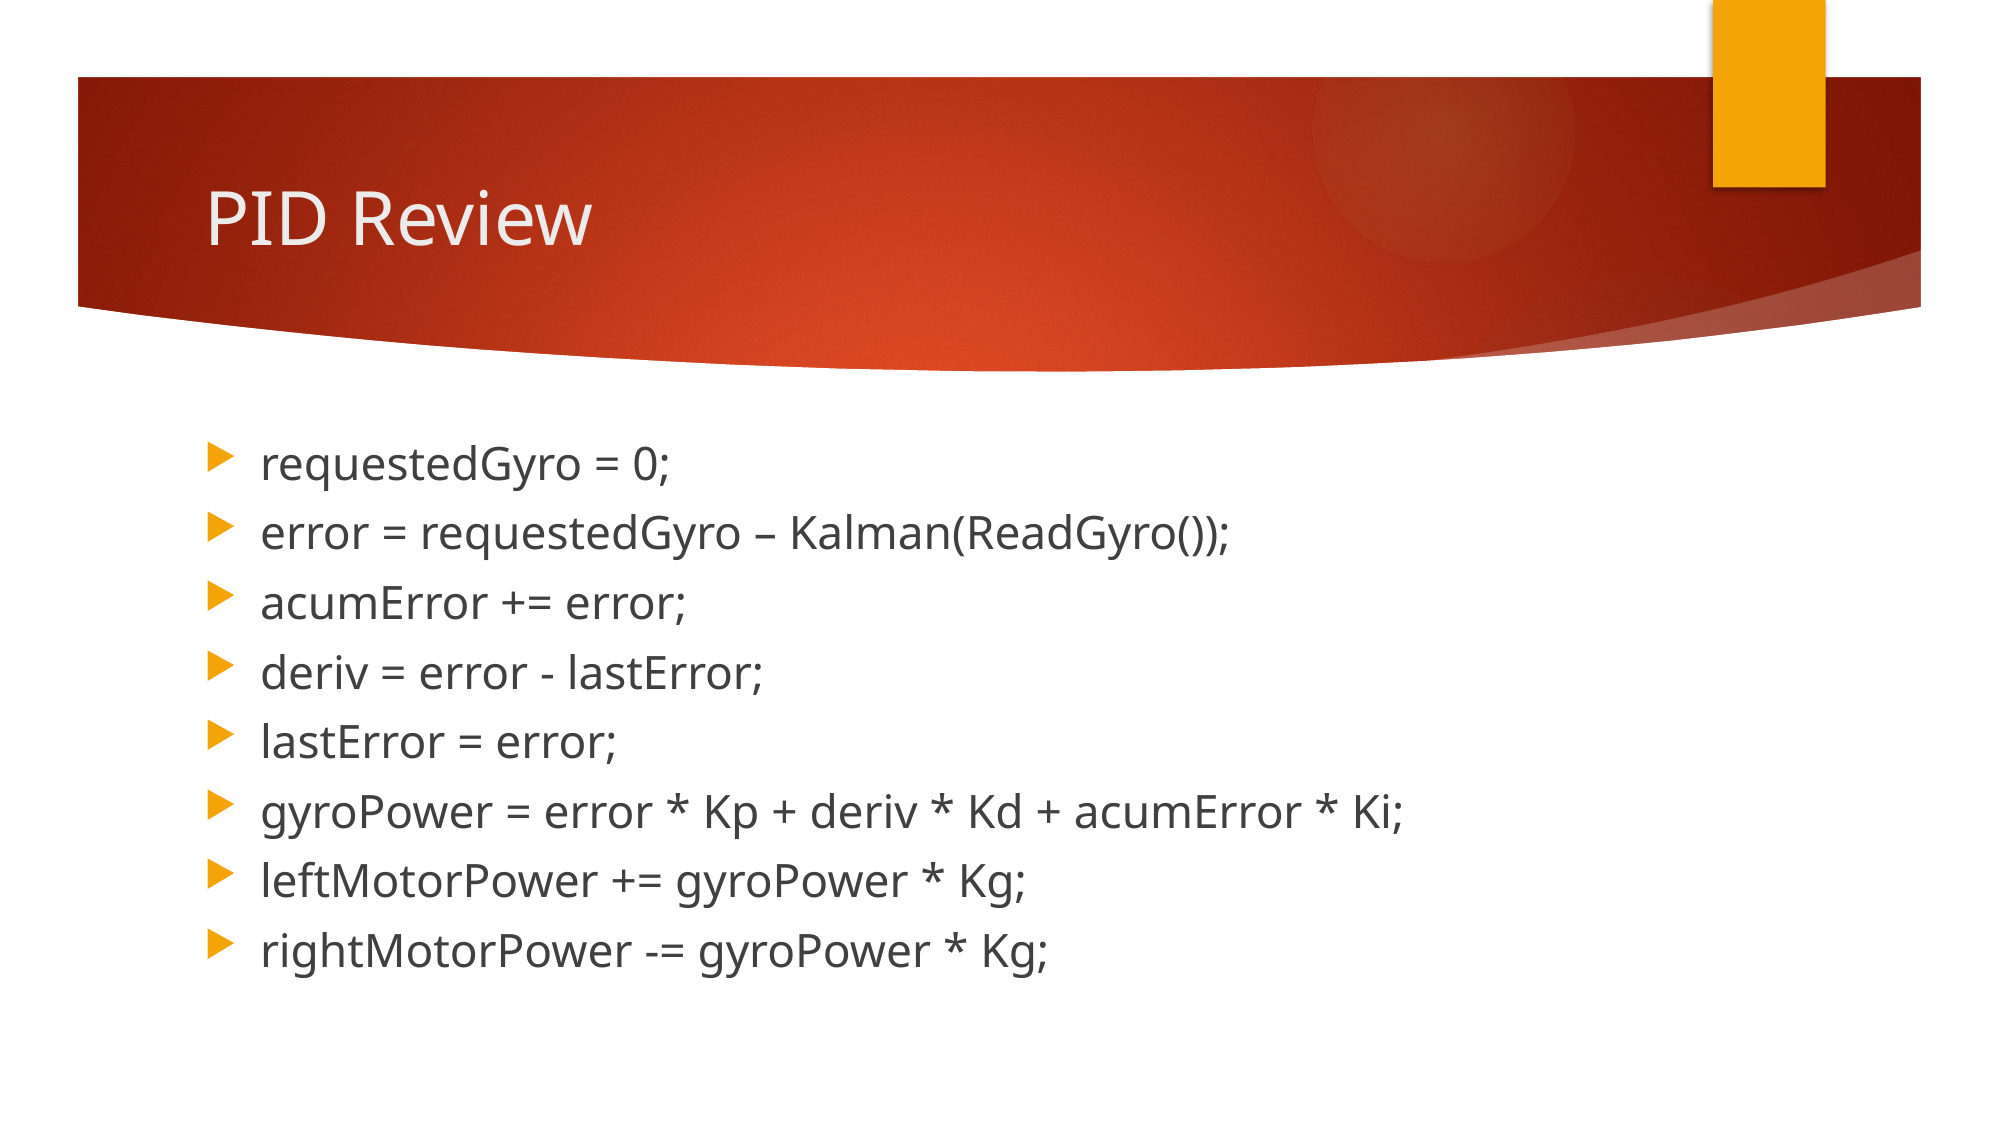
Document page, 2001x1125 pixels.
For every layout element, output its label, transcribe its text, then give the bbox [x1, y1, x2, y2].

list requestedGyro = 0; error = requestedGyro – Kalman(ReadGyro()); acumError += error; deriv = error - lastError; lastError = error; gyroPower = error * Kp + deriv * Kd + acumError * Ki; leftMotorPower += gyroPower * Kg; rightMotorPower -= gyroPower * Kg; [189, 427, 1627, 988]
title PID Review [189, 155, 1627, 275]
